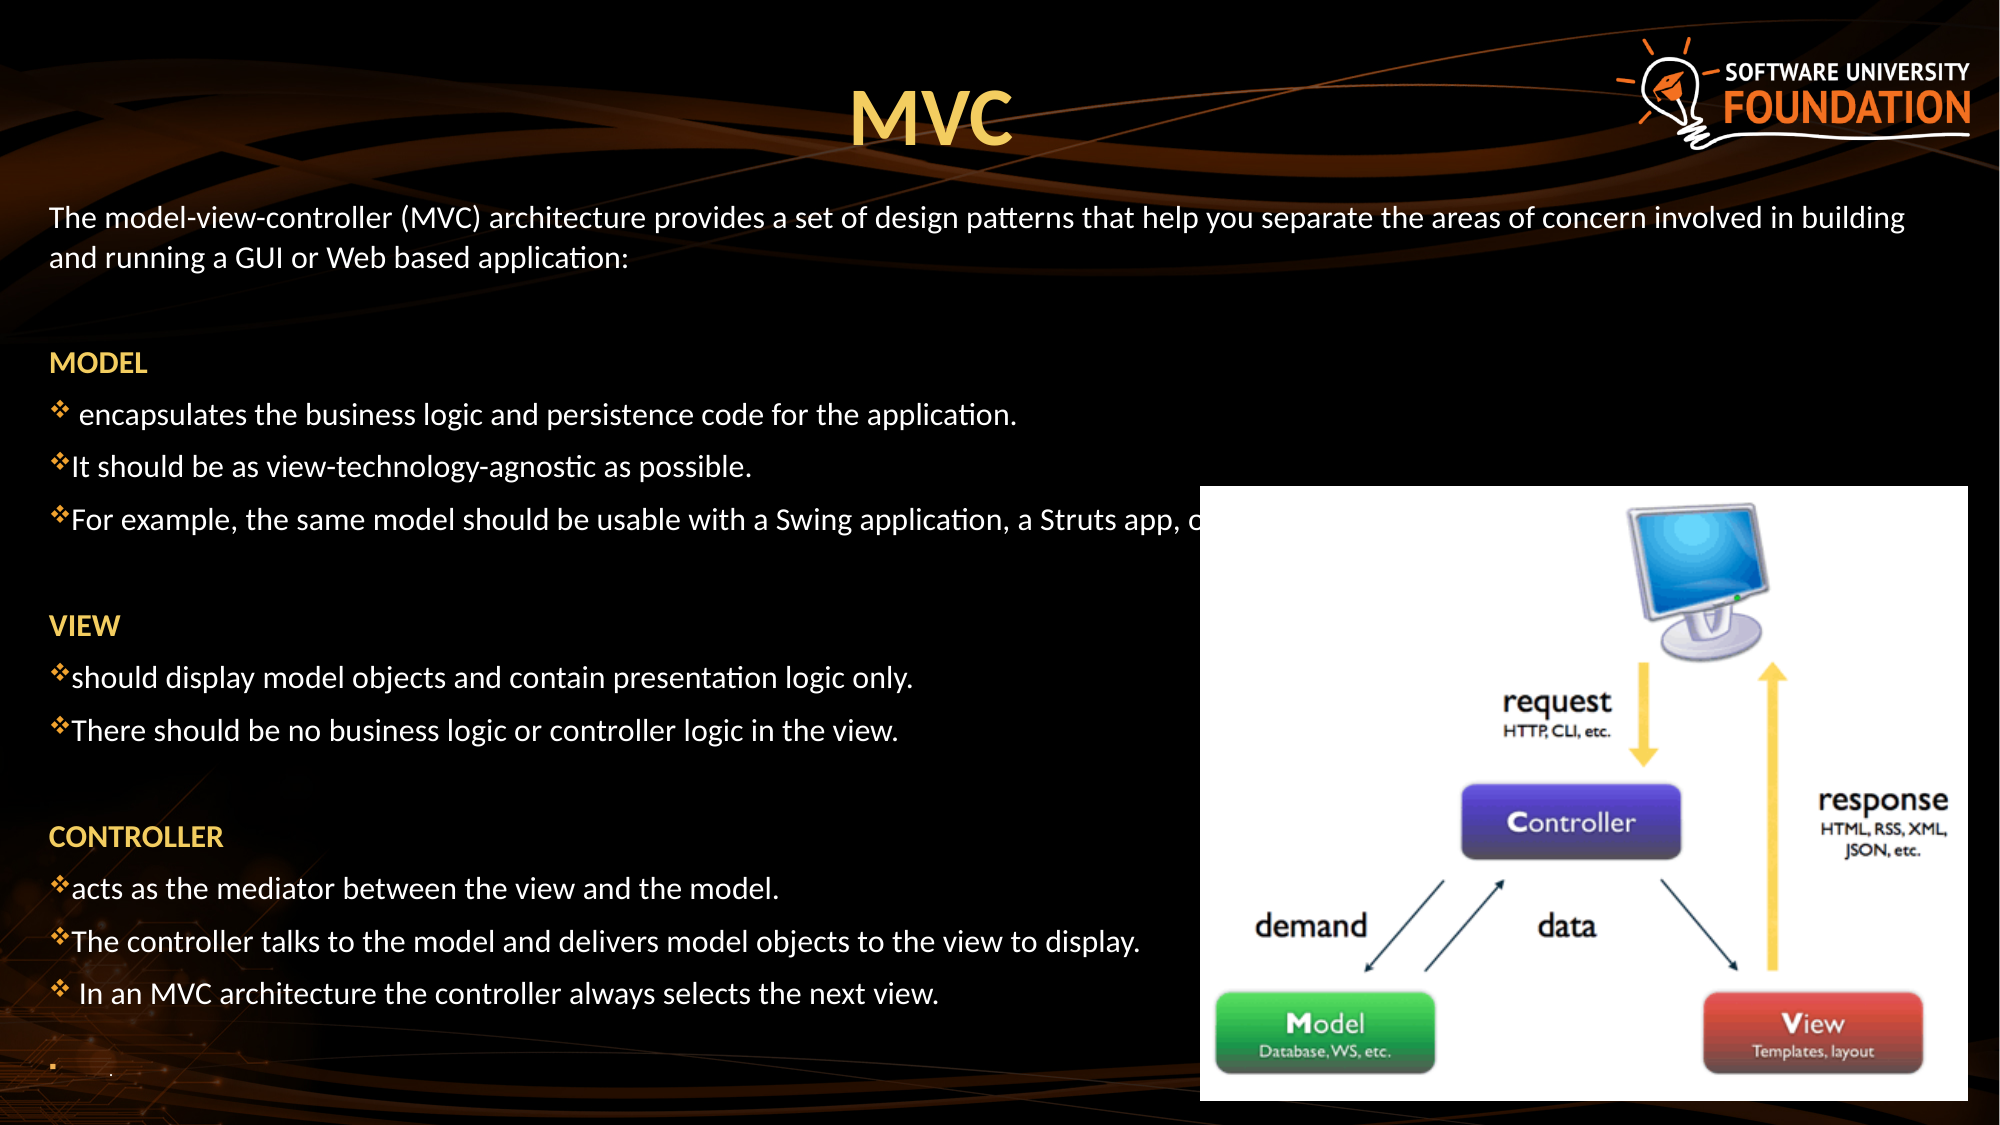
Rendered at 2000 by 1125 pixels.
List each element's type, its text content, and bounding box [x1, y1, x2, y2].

list The model-view-controller (MVC) architecture provides a set of design patterns that help you separate the areas of concern involved in building and running a GUI or Web based application: MODEL encapsulates the business logic and persistence code for the application. It should be as view-technology-agnostic as possible. For example, the same model should be usable with a Swing application, a Struts app, or a JSF app. VIEW should display model objects and contain presentation logic only. There should be no business logic or controller logic in the view. CONTROLLER acts as the mediator between the view and the model. The controller talks to the model and delivers model objects to the view to display. In an MVC architecture the controller always selects the next view. . [31, 188, 1968, 1103]
picture [0, 0, 2000, 1125]
title MVC [374, 62, 1488, 175]
